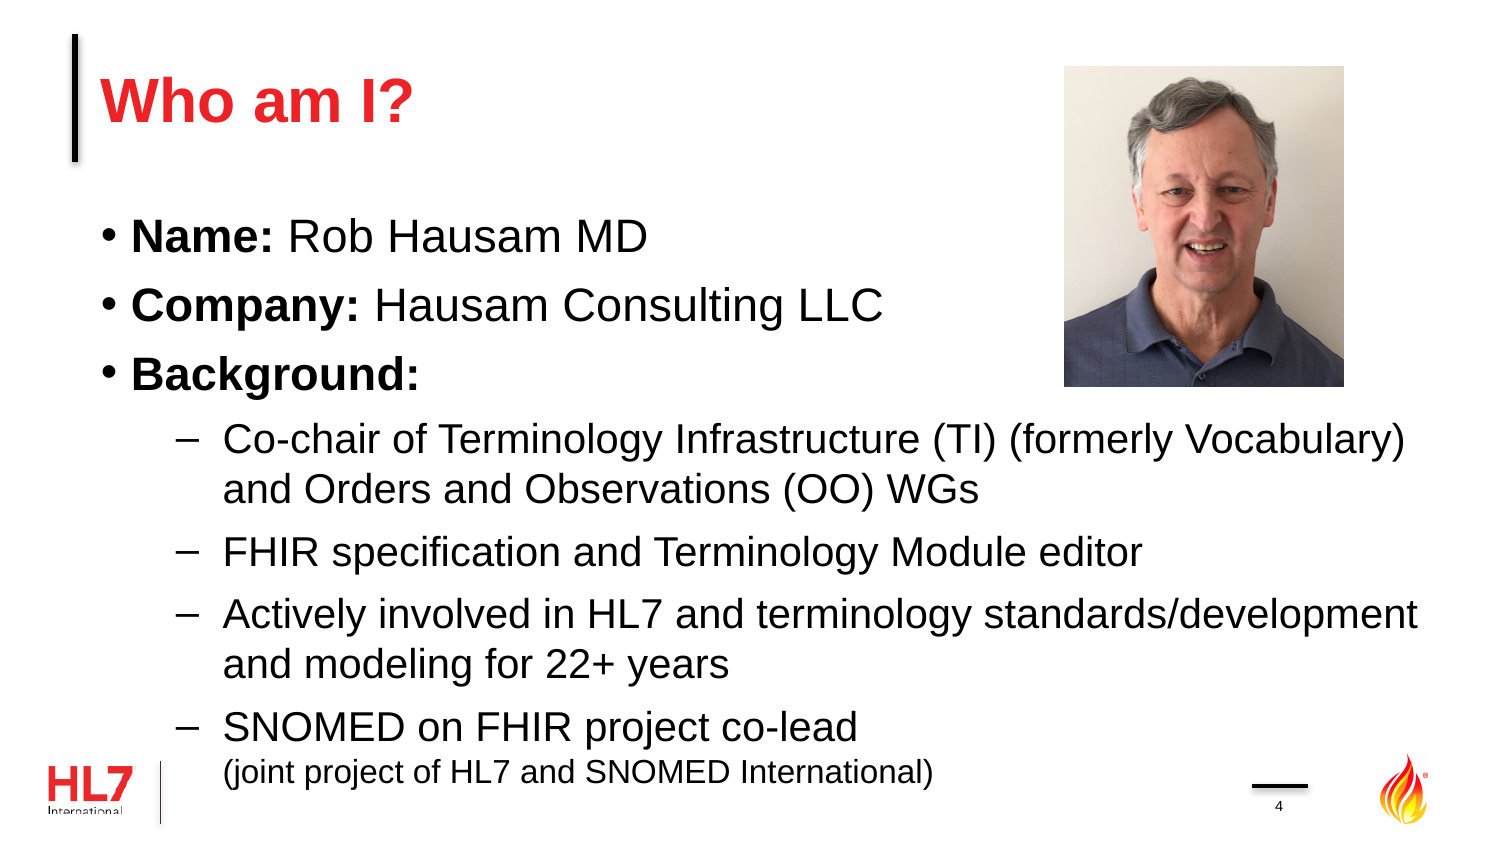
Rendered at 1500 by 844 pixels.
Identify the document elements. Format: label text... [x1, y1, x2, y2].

picture [1380, 753, 1428, 824]
slide_number 4 [1257, 788, 1302, 815]
title Who am I? [100, 33, 1451, 163]
list Name: Rob Hausam MD Company: Hausam Consulting LLC Background: Co-chair of Terminology Infrastructure (TI) (formerly Vocabulary) and Orders and Observations (OO) WGs FHIR specification and Terminology Module editor Actively involved in HL7 and terminology standards/development and modeling for 22+ years SNOMED on FHIR project co-lead (joint project of HL7 and SNOMED International) [100, 205, 1451, 687]
picture [1064, 66, 1344, 388]
